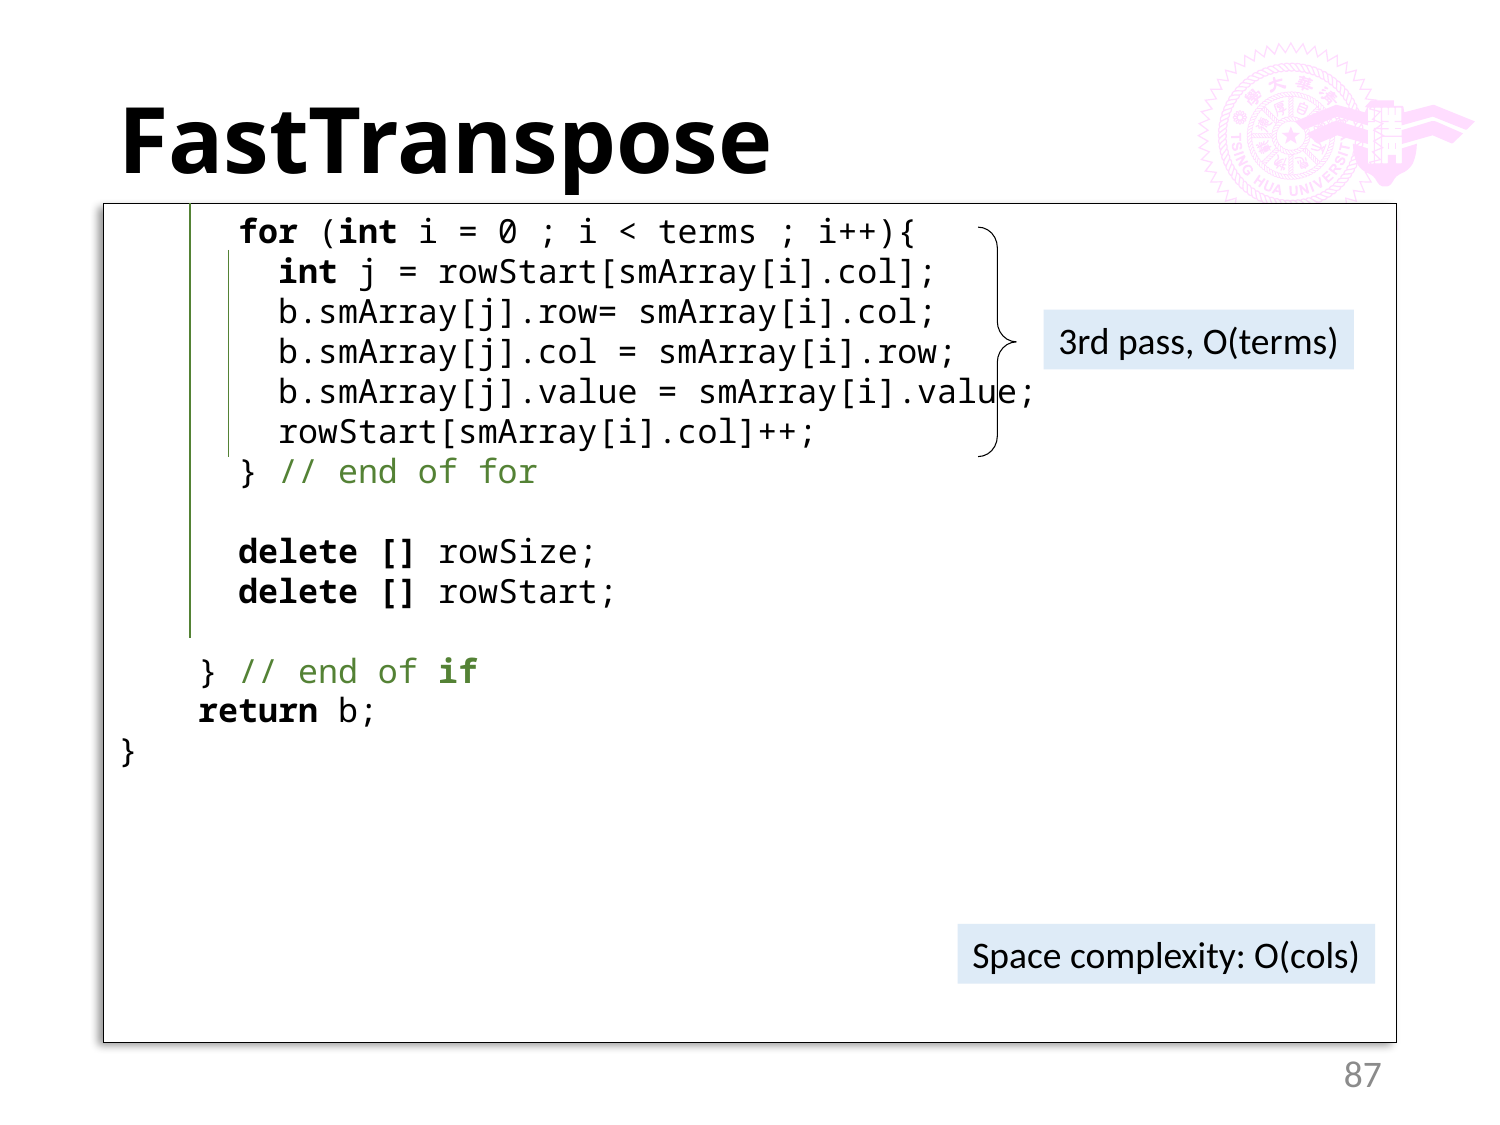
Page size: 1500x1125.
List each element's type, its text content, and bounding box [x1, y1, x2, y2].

text_box [977, 226, 1017, 458]
title FastTranspose [103, 59, 1397, 203]
text_box Space complexity: O(cols) [957, 923, 1376, 984]
slide_number 87 [1059, 1045, 1397, 1103]
text_box 3rd pass, O(terms) [1043, 309, 1354, 370]
list for (int i = 0 ; i < terms ; i++){ int j = rowStart[smArray[i].col]; b.smArray[j].row= smArray[i].col; b.smArray[j].col = smArray[i].row; b.smArray[j].value = smArray[i].value; rowStart[smArray[i].col]++; } // end of for delete [] rowSize; delete [] rowStart; } // end of if return b; } [103, 203, 1397, 1043]
